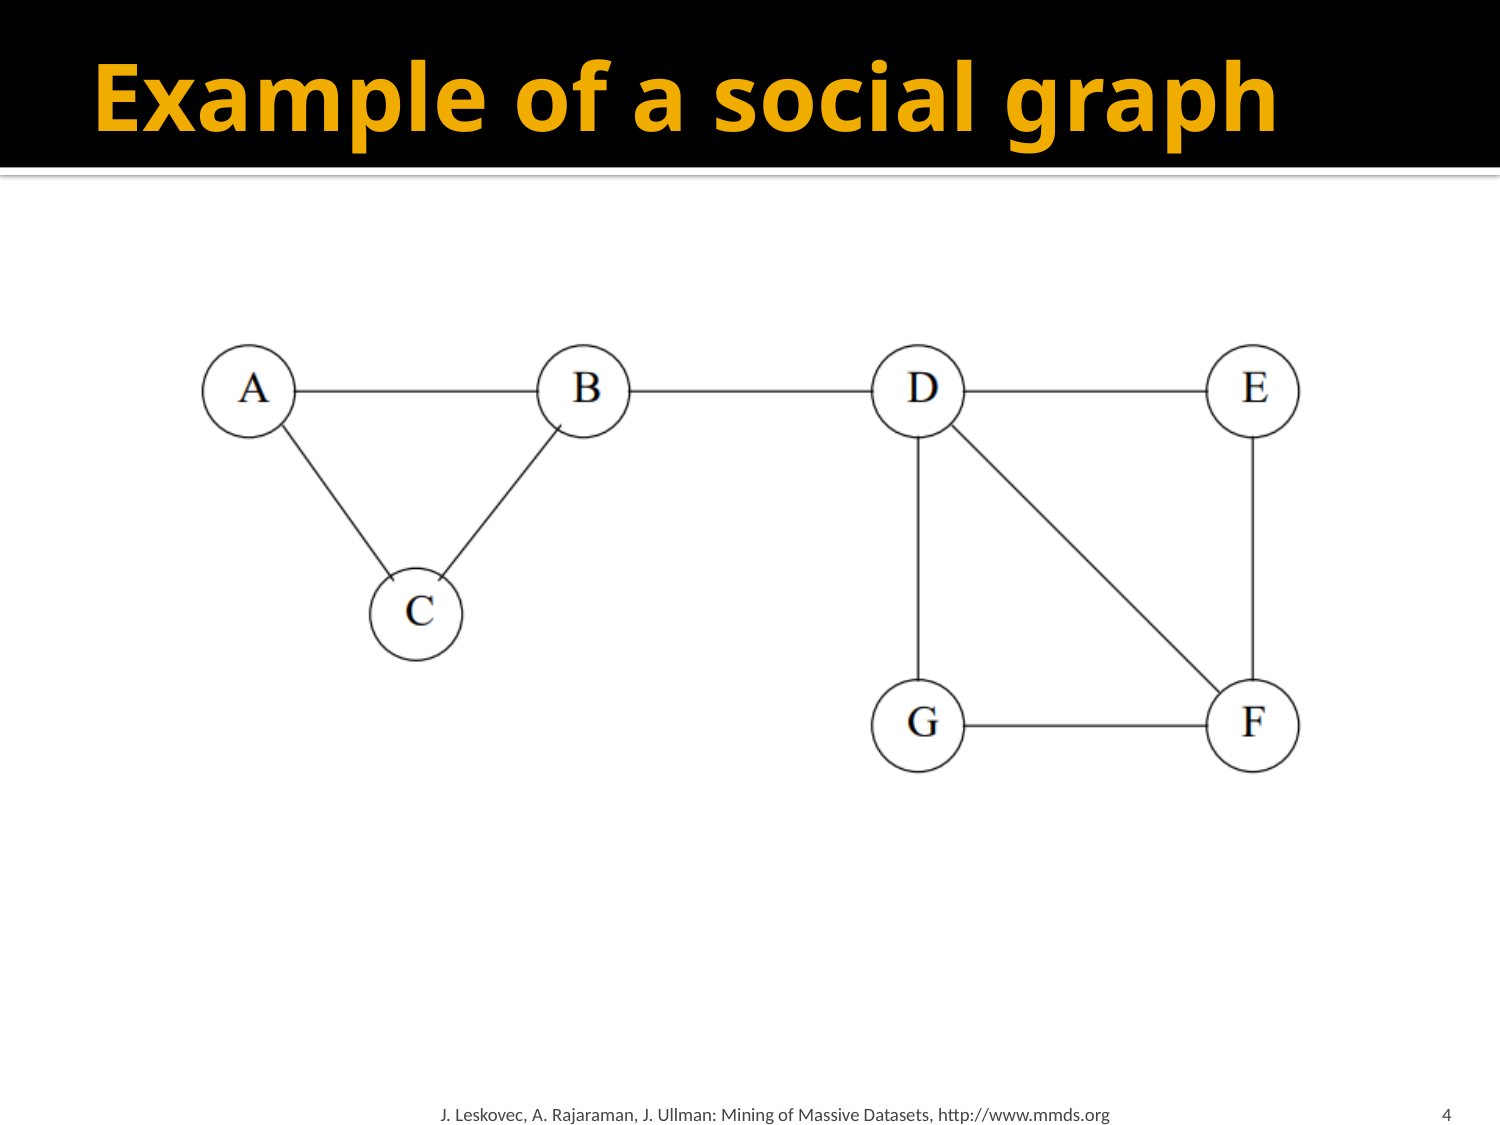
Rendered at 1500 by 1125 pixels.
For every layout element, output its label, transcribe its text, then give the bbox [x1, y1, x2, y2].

slide_number 4 [1345, 1080, 1467, 1125]
picture [141, 321, 1359, 804]
title Example of a social graph [75, 12, 1425, 175]
footer J. Leskovec, A. Rajaraman, J. Ullman: Mining of Massive Datasets, http://www.mmds.org [433, 1080, 1337, 1125]
